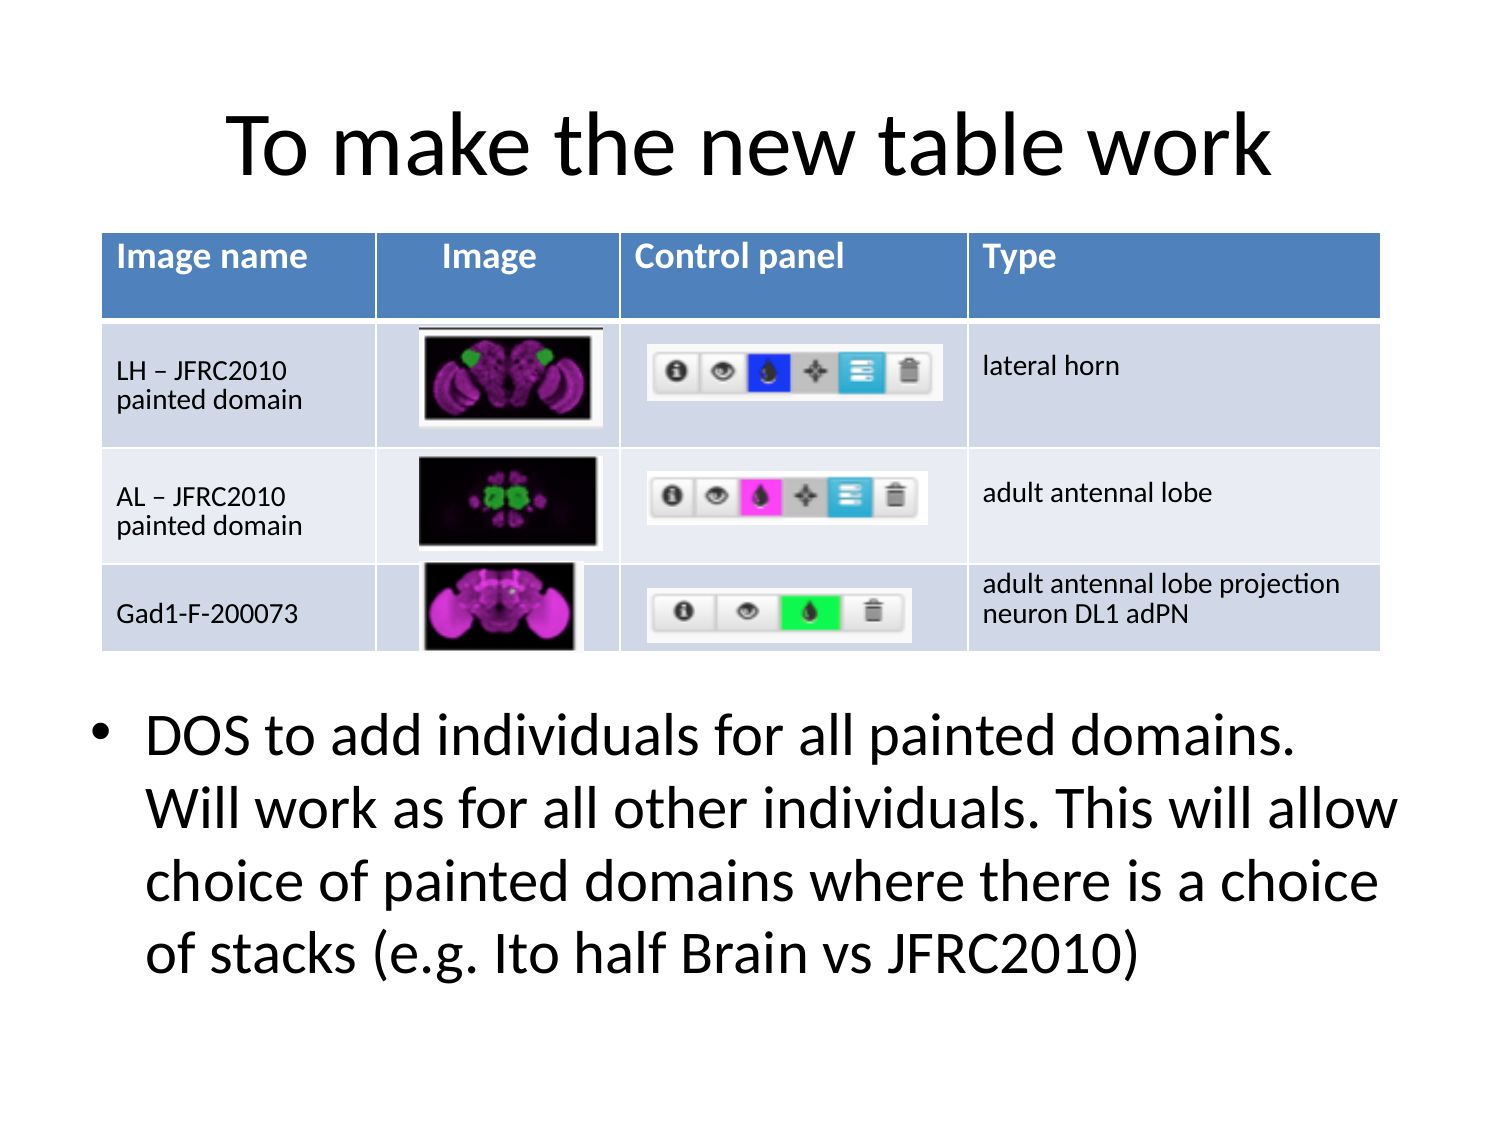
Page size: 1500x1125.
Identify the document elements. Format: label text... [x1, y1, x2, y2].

table_cell [621, 449, 967, 563]
table_header Image [377, 233, 619, 318]
list DOS to add individuals for all painted domains. Will work as for all other individuals. This will allow choice of painted domains where there is a choice of stacks (e.g. Ito half Brain vs JFRC2010) [75, 262, 1425, 1005]
table_cell [377, 449, 619, 563]
table_cell LH – JFRC2010 painted domain [102, 324, 375, 447]
table_cell [621, 565, 967, 651]
table_cell adult antennal lobe [969, 449, 1380, 563]
picture [418, 326, 603, 430]
picture [646, 471, 928, 525]
table_cell [377, 565, 414, 651]
table_cell AL – JFRC2010 painted domain [102, 449, 375, 563]
table_header Type [969, 233, 1380, 318]
table_cell [589, 565, 619, 651]
table_header Image name [102, 233, 375, 318]
table_cell [377, 324, 619, 447]
table_cell Gad1-F-200073 [102, 565, 375, 651]
picture [419, 560, 585, 654]
table_cell adult antennal lobe projection neuron DL1 adPN [969, 565, 1380, 651]
table_cell [621, 324, 967, 447]
picture [418, 456, 603, 551]
title To make the new table work [75, 45, 1425, 233]
table_header Control panel [621, 233, 967, 318]
table_cell lateral horn [969, 324, 1380, 447]
picture [646, 344, 944, 402]
picture [646, 588, 912, 643]
